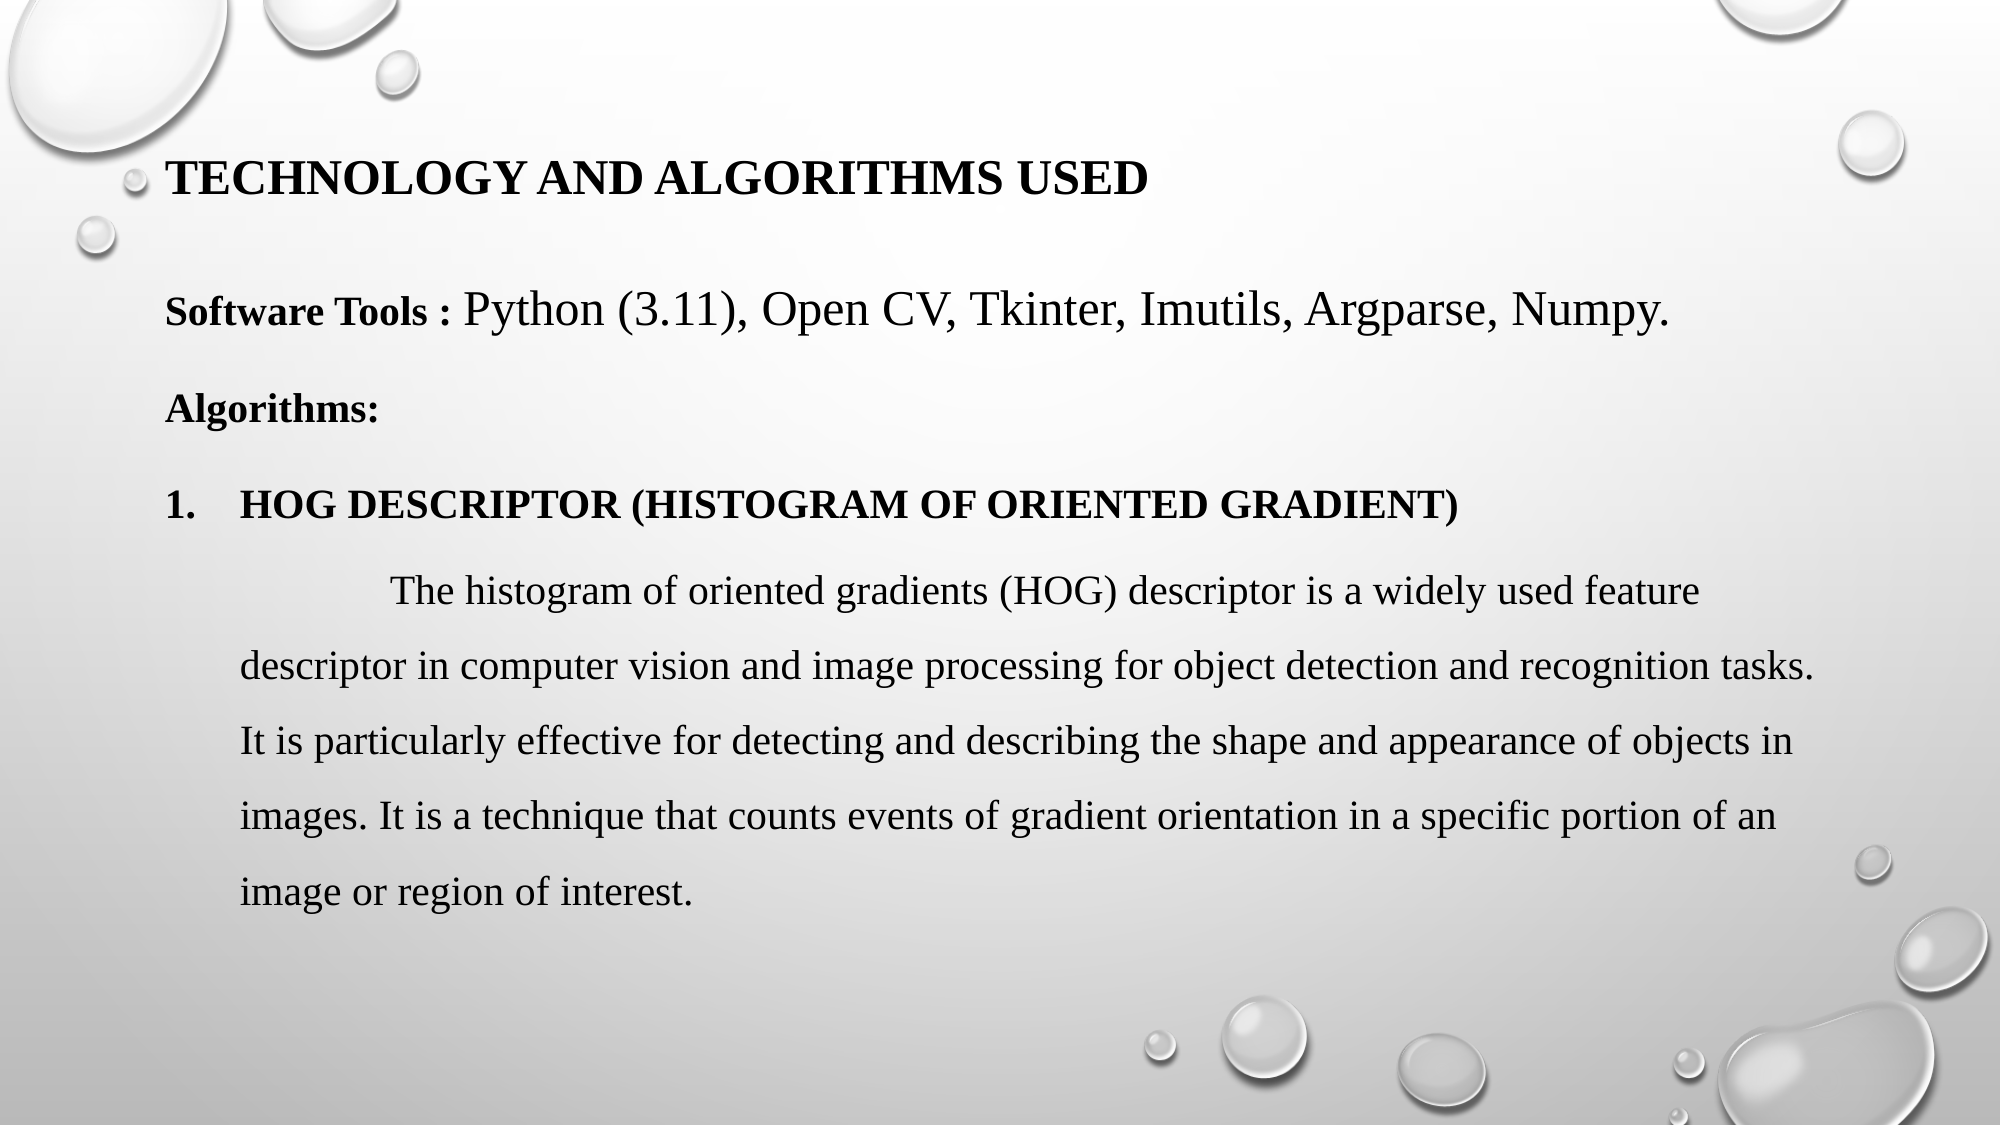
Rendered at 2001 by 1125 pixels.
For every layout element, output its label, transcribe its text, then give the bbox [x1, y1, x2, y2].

title TECHNOLOGY AND ALGORITHMS USED [149, 101, 1851, 255]
list Software Tools : Python (3.11), Open CV, Tkinter, Imutils, Argparse, Numpy. Algorithms: HOG Descriptor (Histogram of Oriented Gradient) The histogram of oriented gradients (HOG) descriptor is a widely used feature descriptor in computer vision and image processing for object detection and recognition tasks. It is particularly effective for detecting and describing the shape and appearance of objects in images. It is a technique that counts events of gradient orientation in a specific portion of an image or region of interest. [149, 237, 1850, 950]
picture [0, 0, 2000, 1125]
